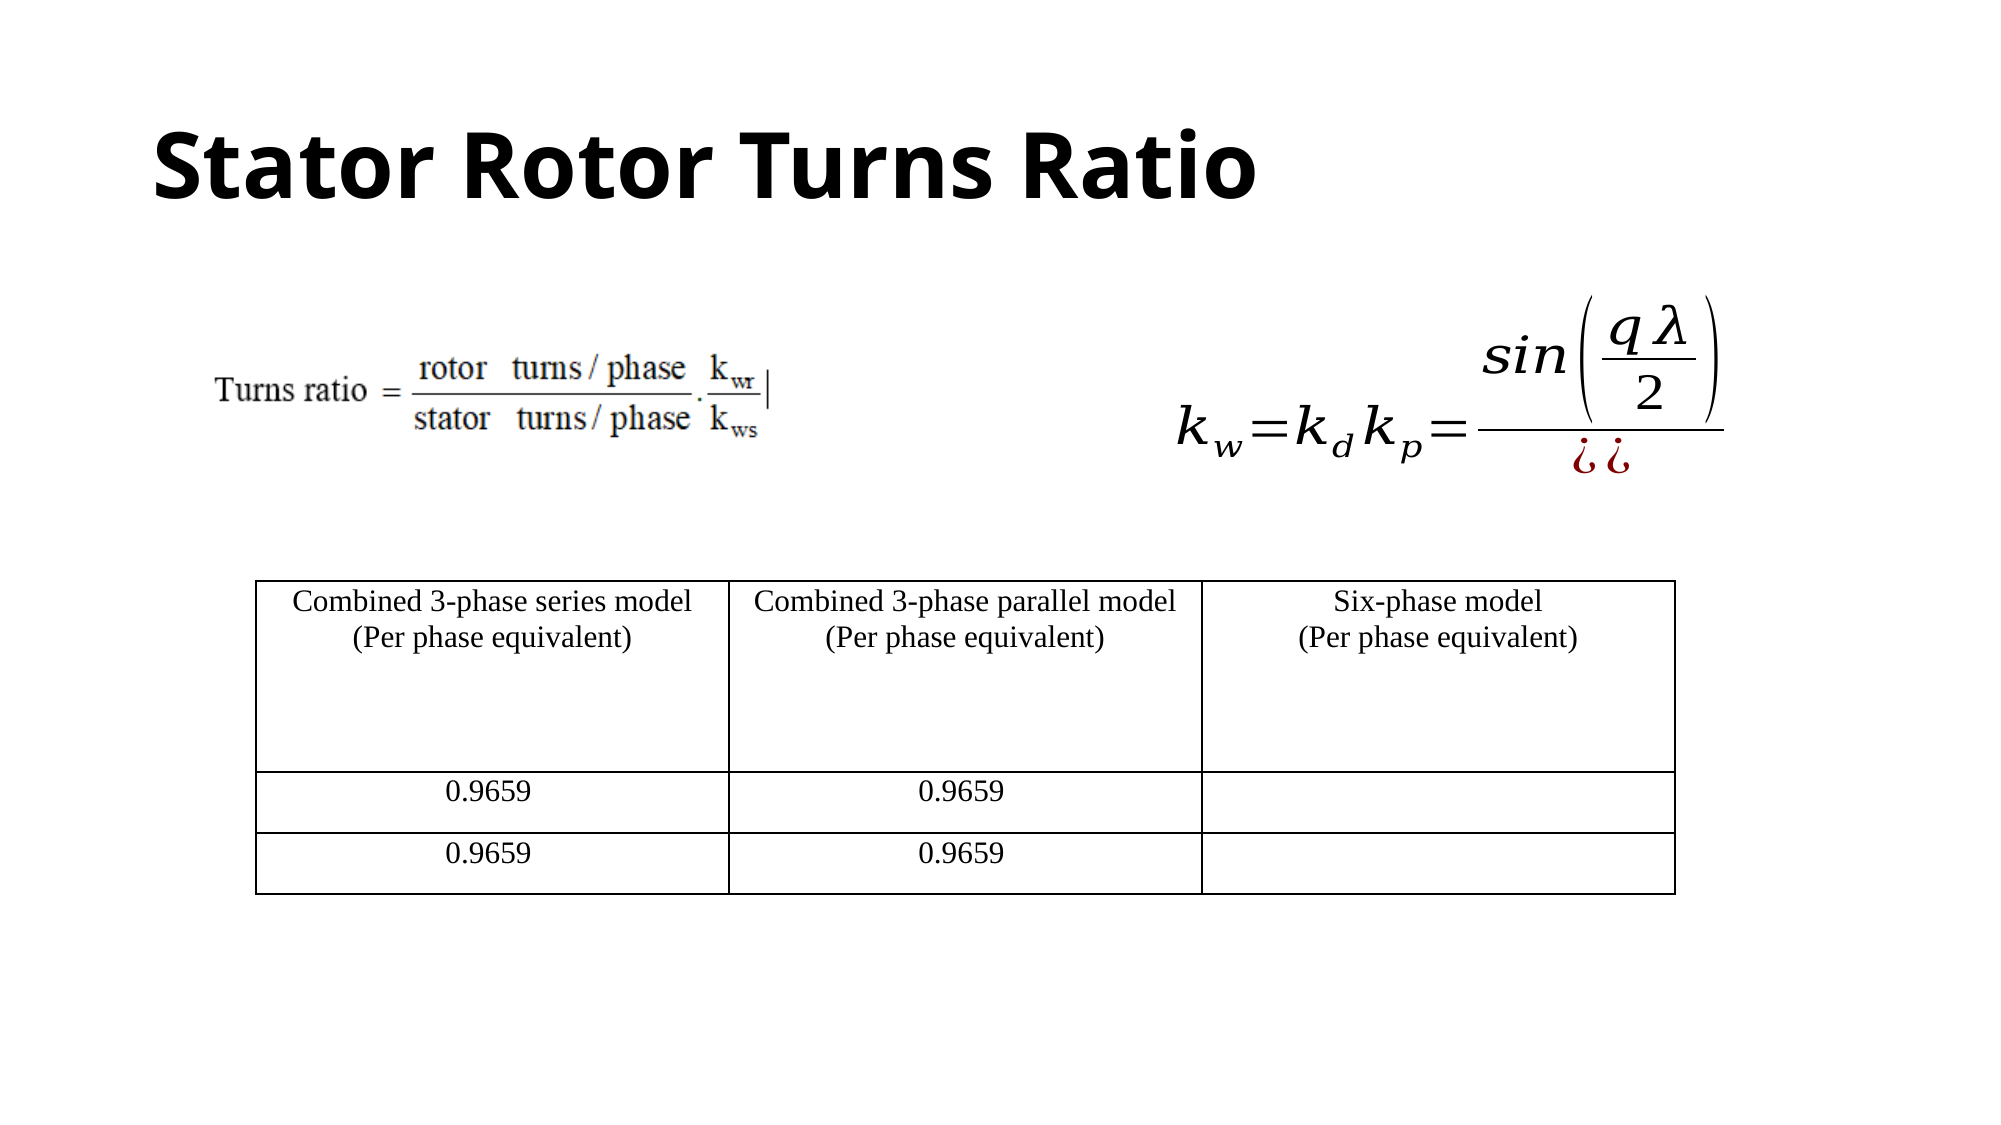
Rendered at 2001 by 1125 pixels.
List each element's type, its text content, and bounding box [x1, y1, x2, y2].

title Stator Rotor Turns Ratio [137, 59, 1863, 278]
picture [137, 304, 825, 494]
